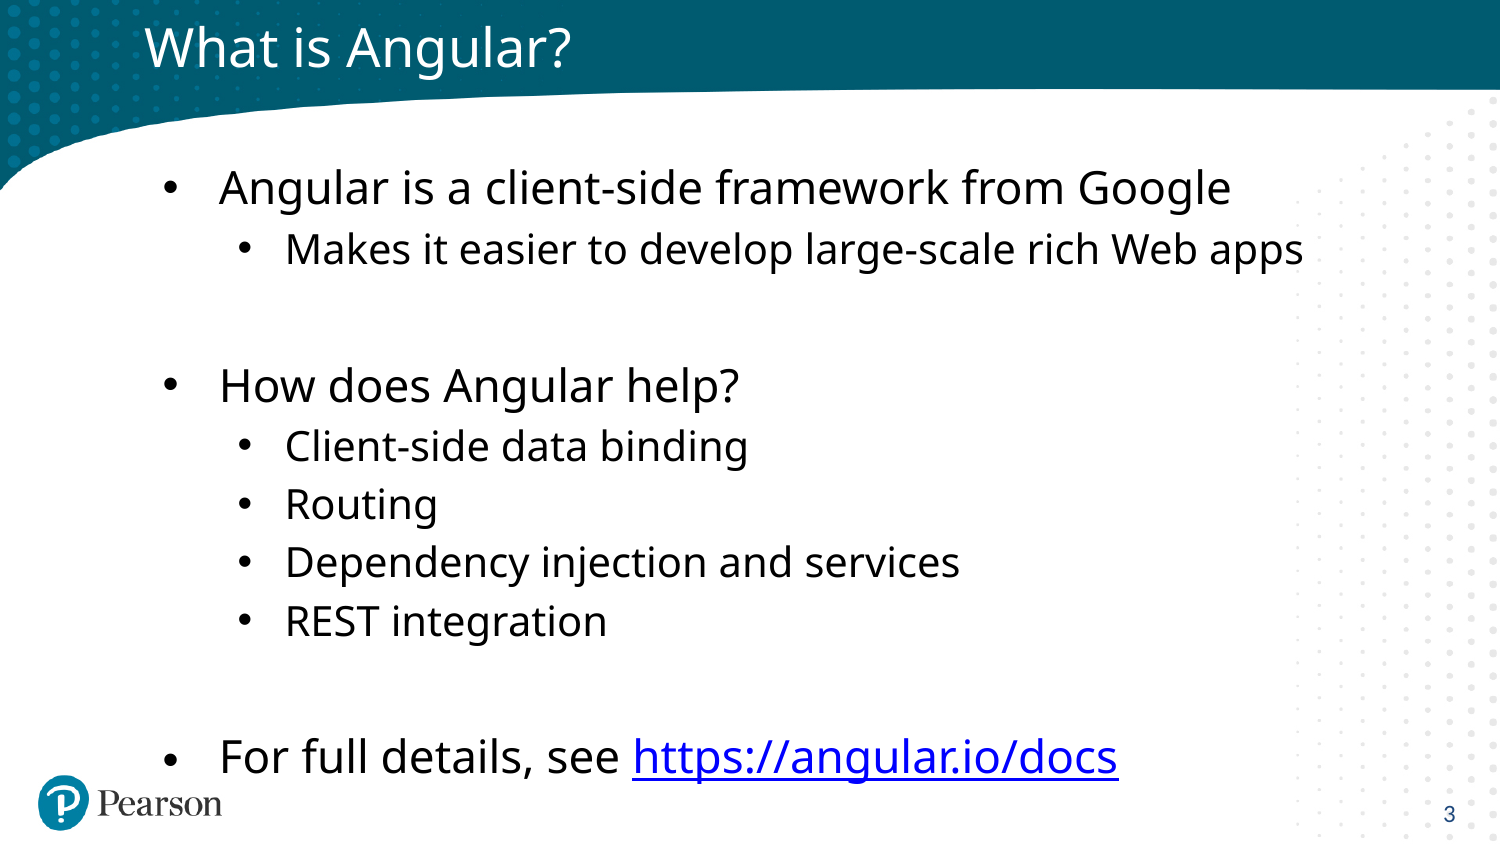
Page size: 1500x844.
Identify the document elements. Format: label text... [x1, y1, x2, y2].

picture [0, 90, 1500, 844]
list Angular is a client-side framework from Google Makes it easier to develop large-scale rich Web apps How does Angular help? Client-side data binding Routing Dependency injection and services REST integration For full details, see https://angular.io/docs [147, 151, 1351, 766]
text_box 3 [1406, 759, 1493, 835]
title What is Angular? [130, 6, 1369, 98]
